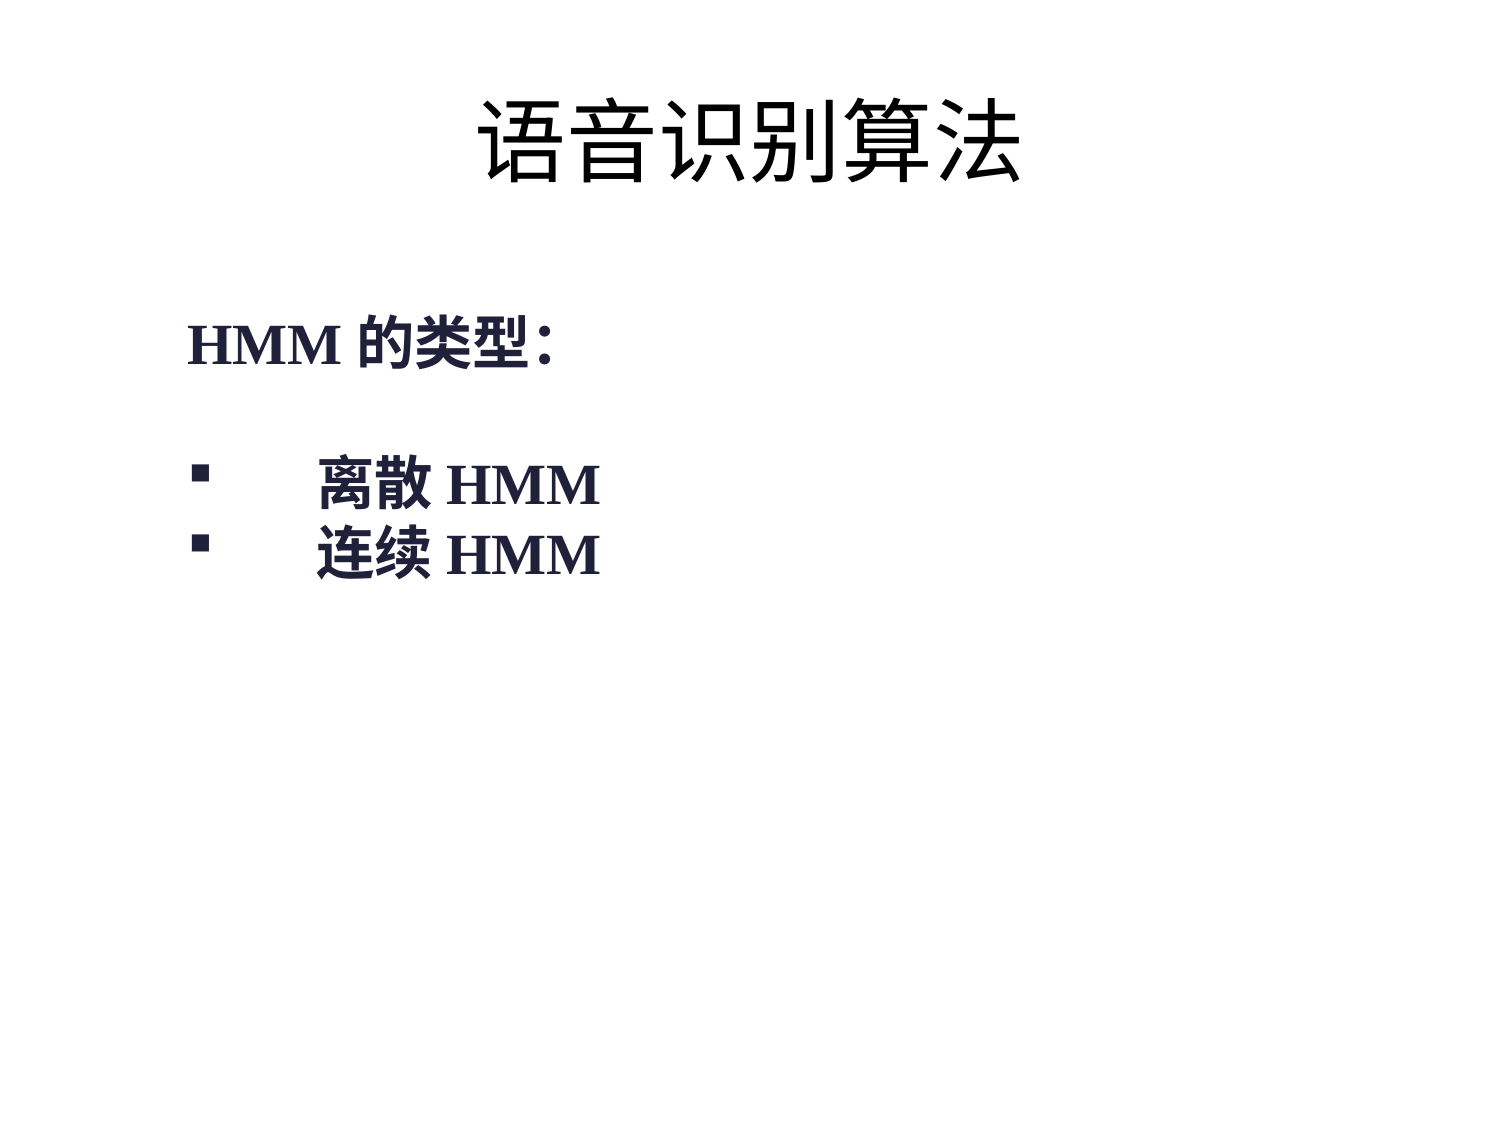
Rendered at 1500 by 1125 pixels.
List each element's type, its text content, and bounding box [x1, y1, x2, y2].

text_box HMM的类型： 离散HMM 连续HMM [172, 298, 1213, 594]
title 语音识别算法 [75, 45, 1425, 233]
